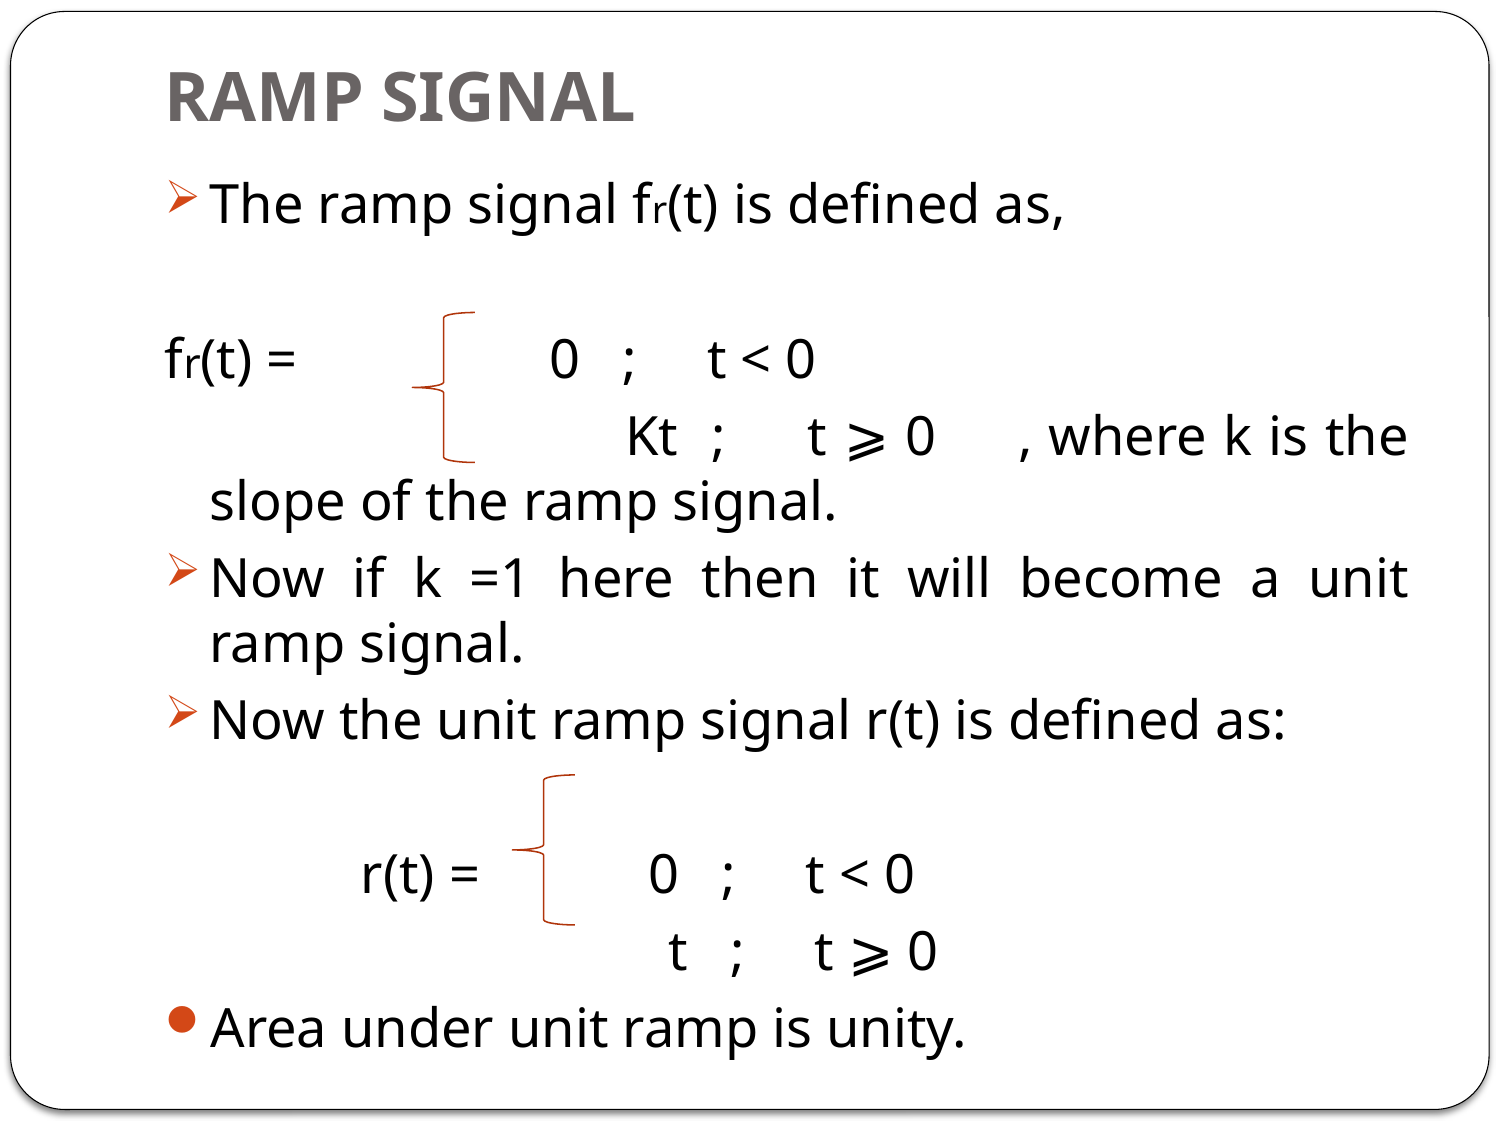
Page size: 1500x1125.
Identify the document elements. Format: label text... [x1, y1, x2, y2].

text_box [411, 311, 475, 464]
text_box [511, 774, 575, 926]
list The ramp signal fr(t) is defined as, fr(t) = 0 ; t < 0 Kt ; t ⩾ 0 , where k is the slope of the ramp signal. Now if k =1 here then it will become a unit ramp signal. Now the unit ramp signal r(t) is defined as: r(t) = 0 ; t < 0 t ; t ⩾ 0 Area under unit ramp is unity. [150, 162, 1425, 1038]
title RAMP SIGNAL [150, 45, 1425, 150]
